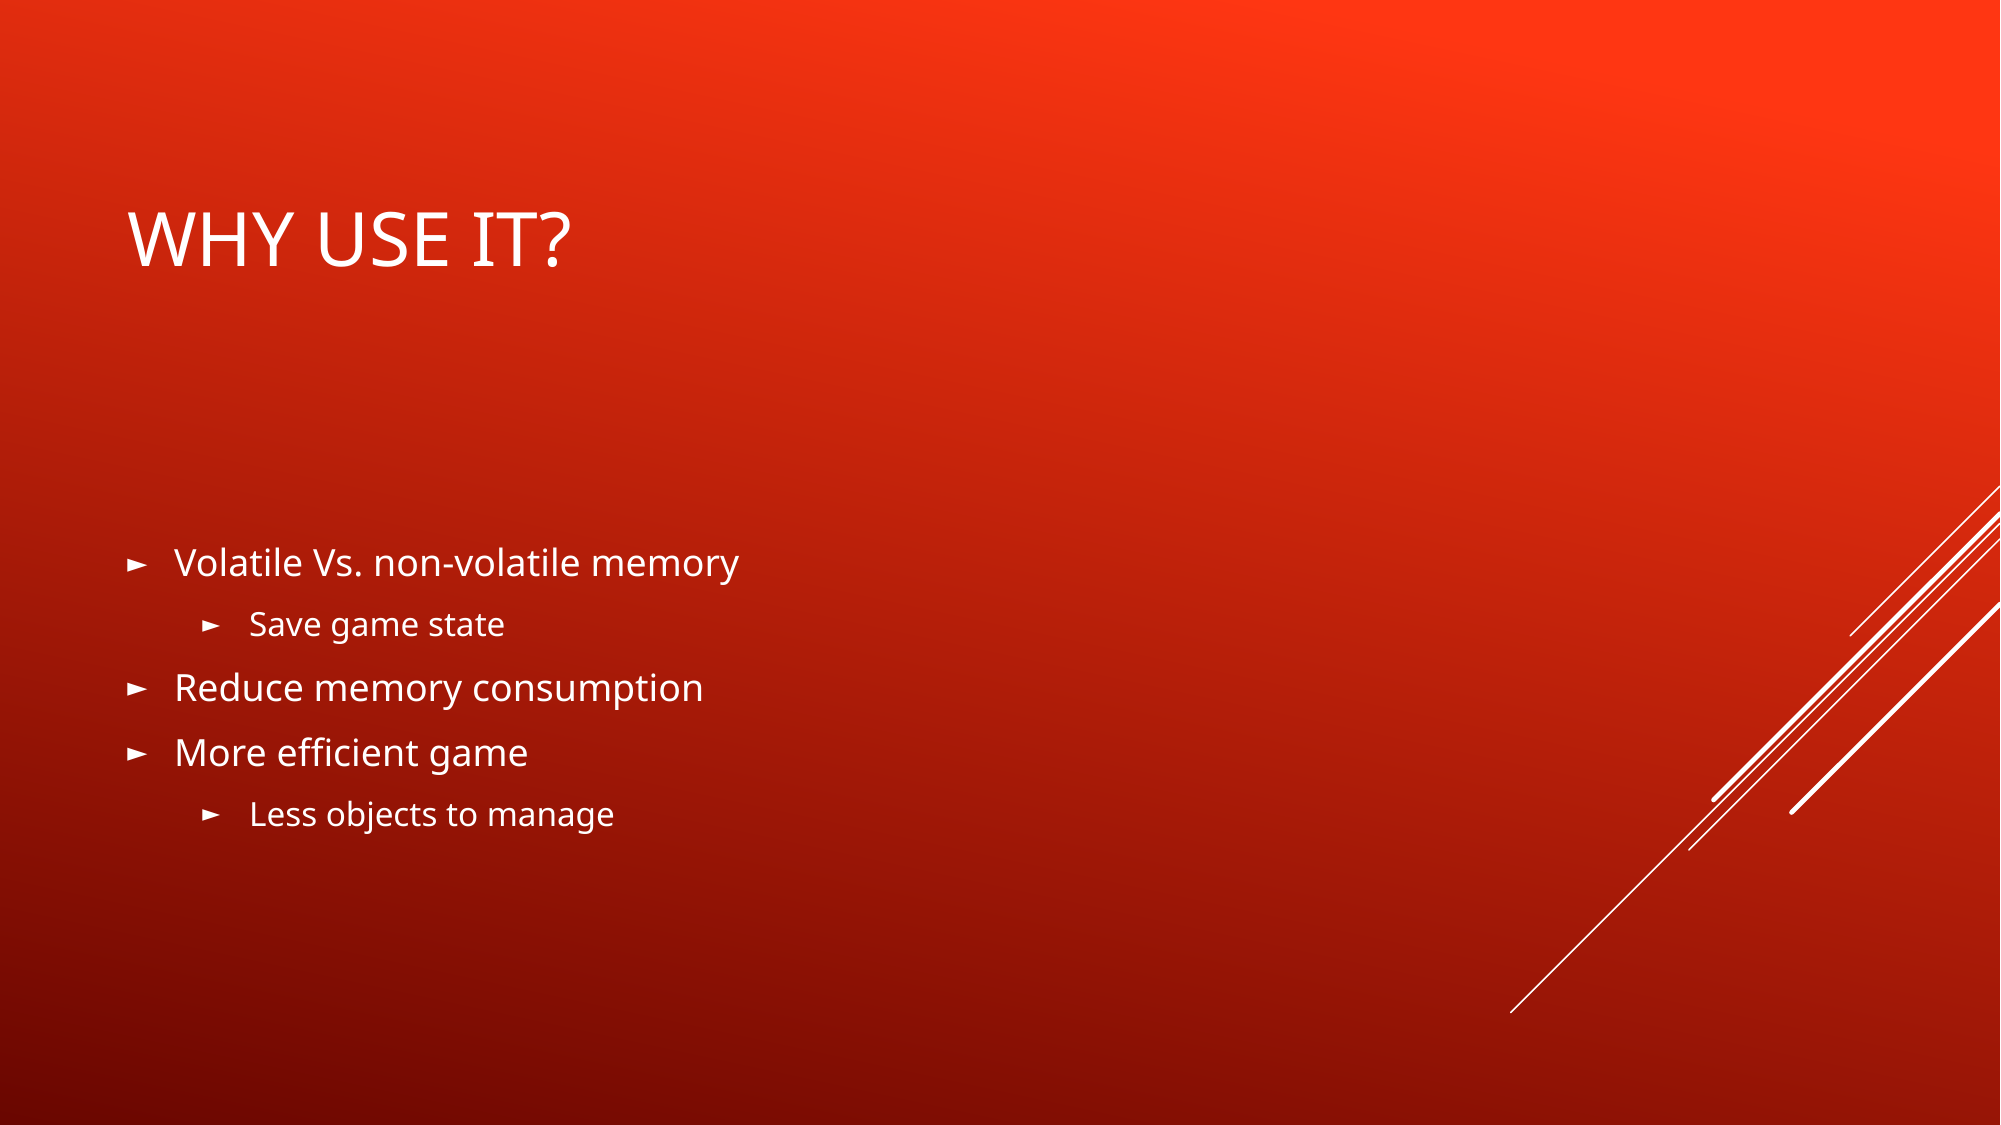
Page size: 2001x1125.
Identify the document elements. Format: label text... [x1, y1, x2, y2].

list Volatile Vs. non-volatile memory Save game state Reduce memory consumption More efficient game Less objects to manage [112, 389, 1513, 983]
title Why use it? [112, 112, 1513, 360]
